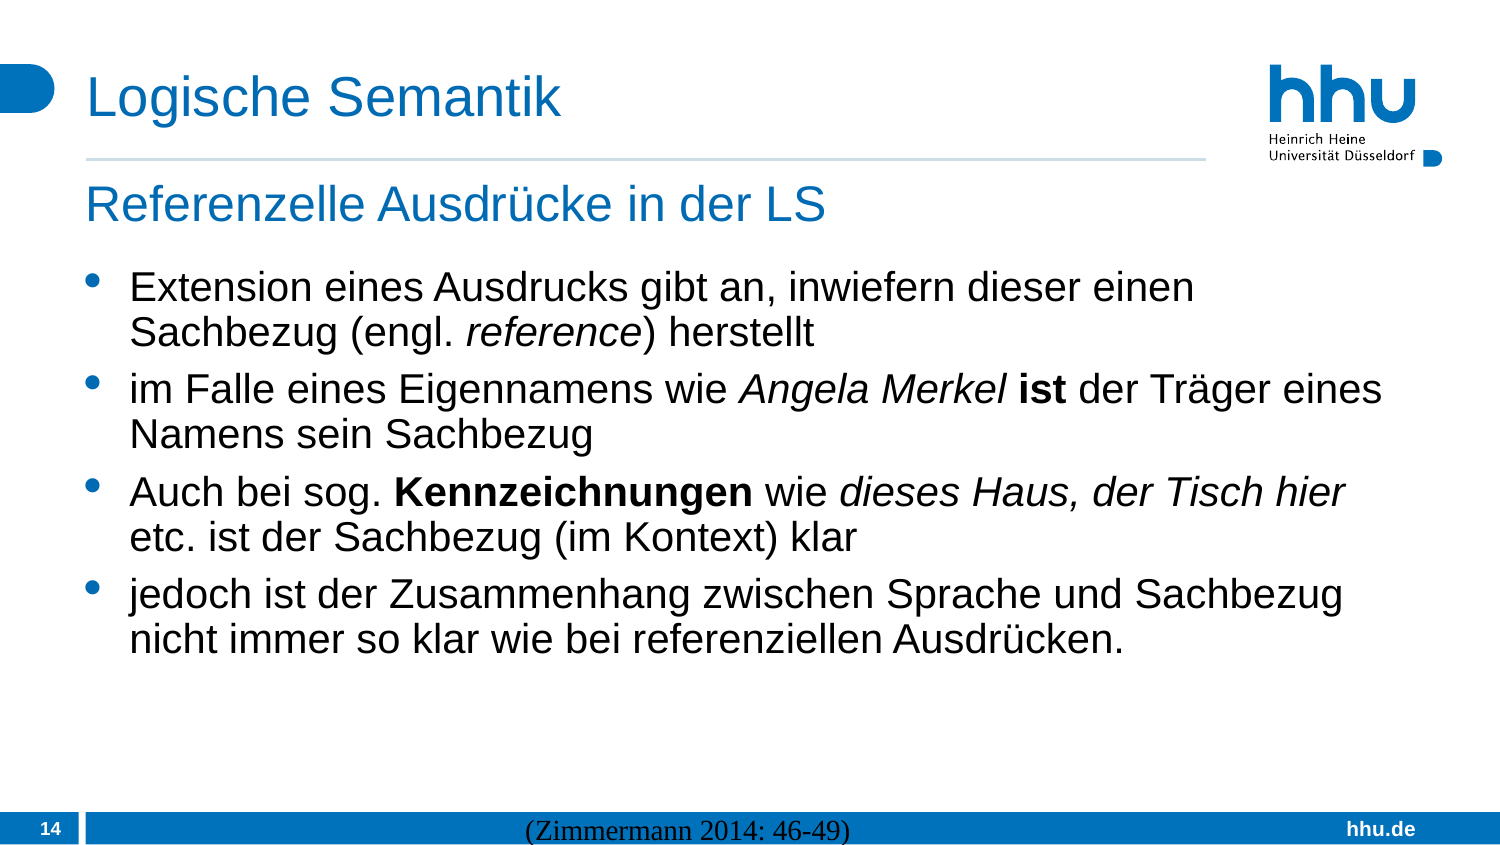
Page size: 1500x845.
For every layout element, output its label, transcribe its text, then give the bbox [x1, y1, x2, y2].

slide_number 14 [5, 816, 62, 841]
list Referenzelle Ausdrücke in der LS [85, 178, 1415, 232]
footer (Zimmermann 2014: 46-49) [103, 816, 1273, 841]
title Logische Semantik [86, 54, 1207, 129]
list Extension eines Ausdrucks gibt an, inwiefern dieser einen Sachbezug (engl. reference) herstellt im Falle eines Eigennamens wie Angela Merkel ist der Träger eines Namens sein Sachbezug Auch bei sog. Kennzeichnungen wie dieses Haus, der Tisch hier etc. ist der Sachbezug (im Kontext) klar jedoch ist der Zusammenhang zwischen Sprache und Sachbezug nicht immer so klar wie bei referenziellen Ausdrücken. [85, 253, 1415, 797]
